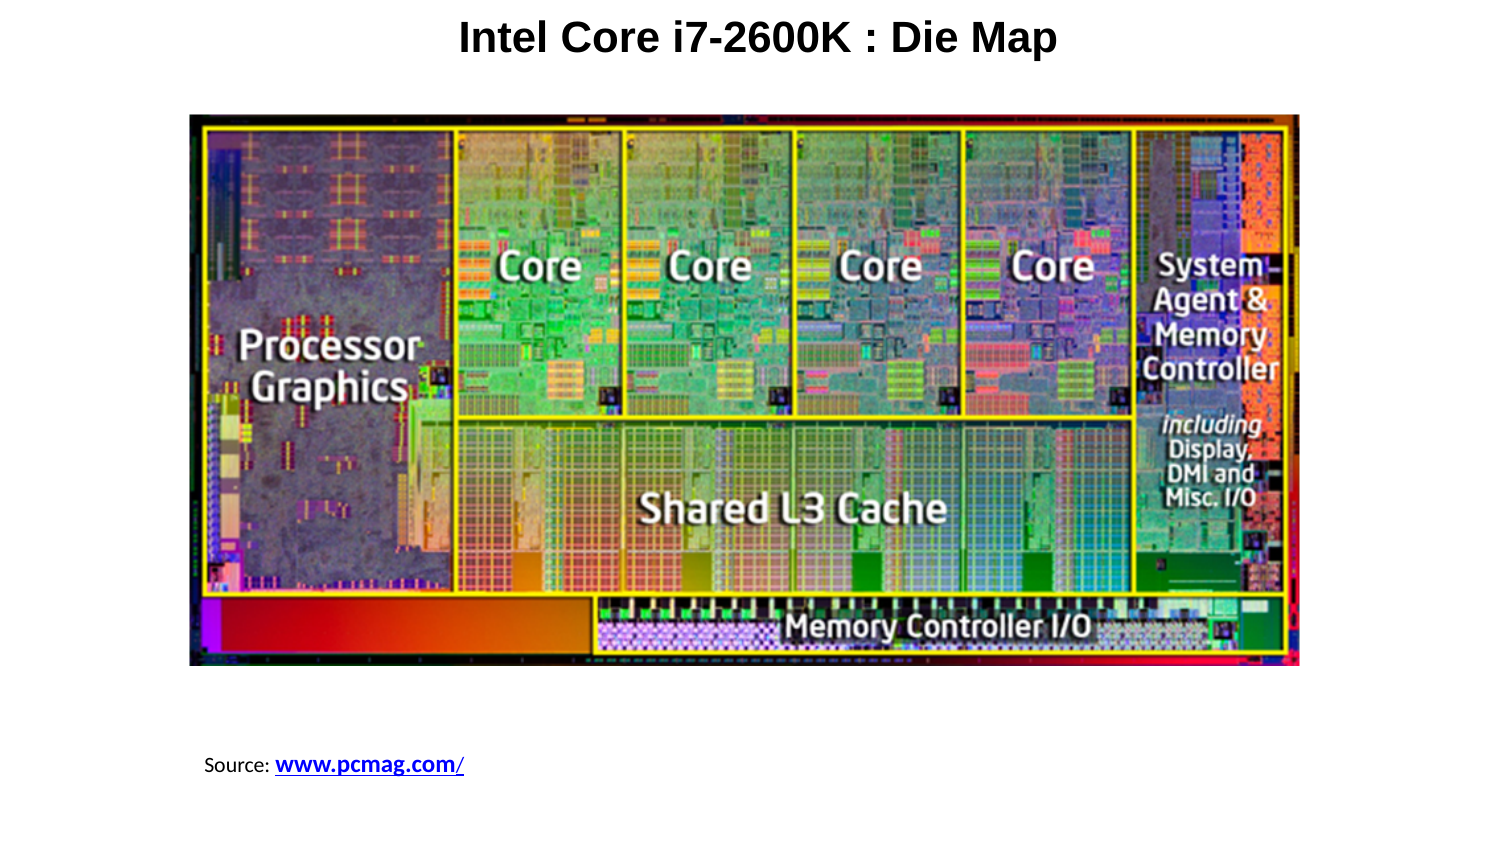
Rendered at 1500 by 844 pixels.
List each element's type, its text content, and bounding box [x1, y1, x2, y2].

picture [187, 112, 1301, 666]
text_box Intel Core i7-2600K : Die Map [443, 1, 1074, 69]
text_box Source: www.pcmag.com/ [189, 740, 480, 786]
